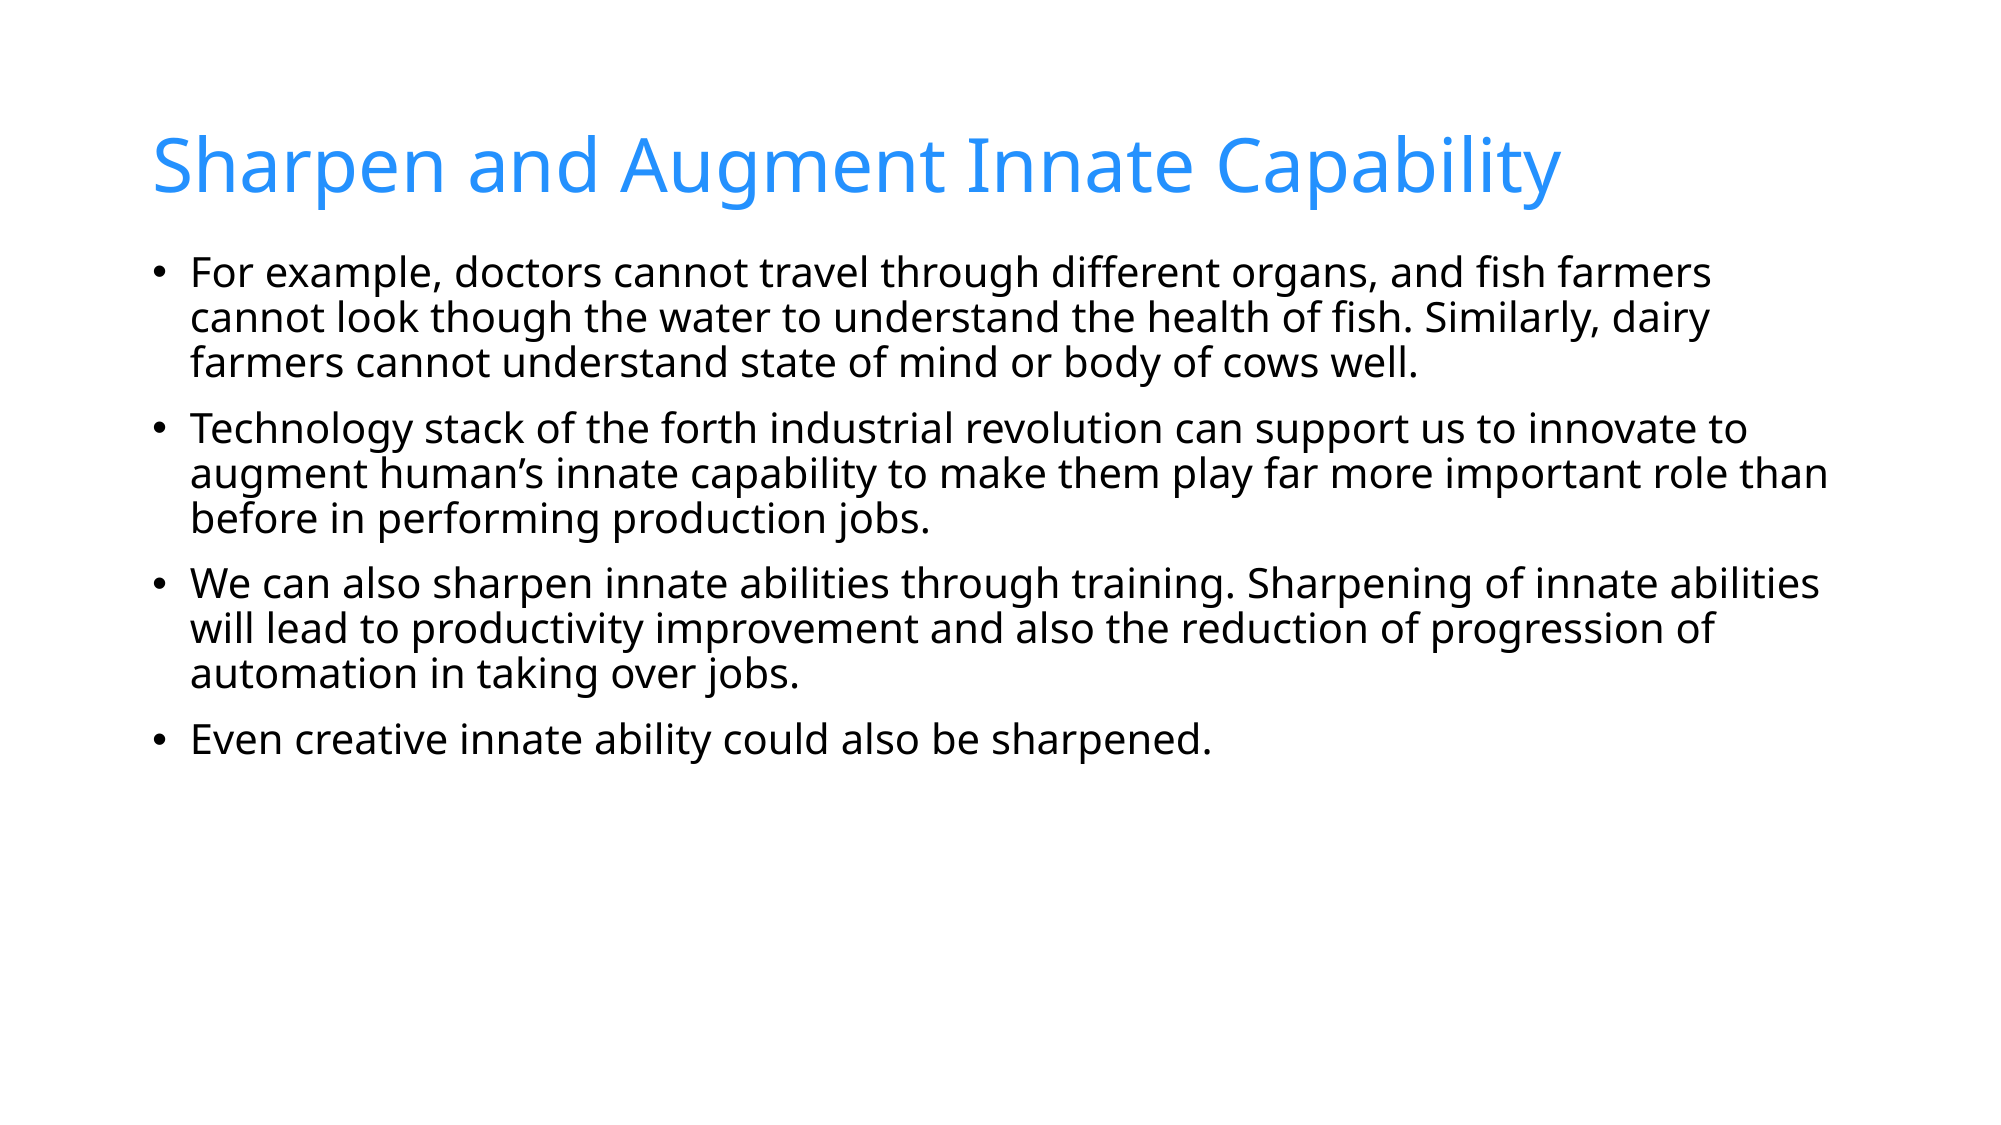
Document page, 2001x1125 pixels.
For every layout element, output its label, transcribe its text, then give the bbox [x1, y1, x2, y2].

list For example, doctors cannot travel through different organs, and fish farmers cannot look though the water to understand the health of fish. Similarly, dairy farmers cannot understand state of mind or body of cows well. Technology stack of the forth industrial revolution can support us to innovate to augment human’s innate capability to make them play far more important role than before in performing production jobs. We can also sharpen innate abilities through training. Sharpening of innate abilities will lead to productivity improvement and also the reduction of progression of automation in taking over jobs. Even creative innate ability could also be sharpened. [137, 243, 1863, 958]
title Sharpen and Augment Innate Capability [137, 59, 1863, 243]
